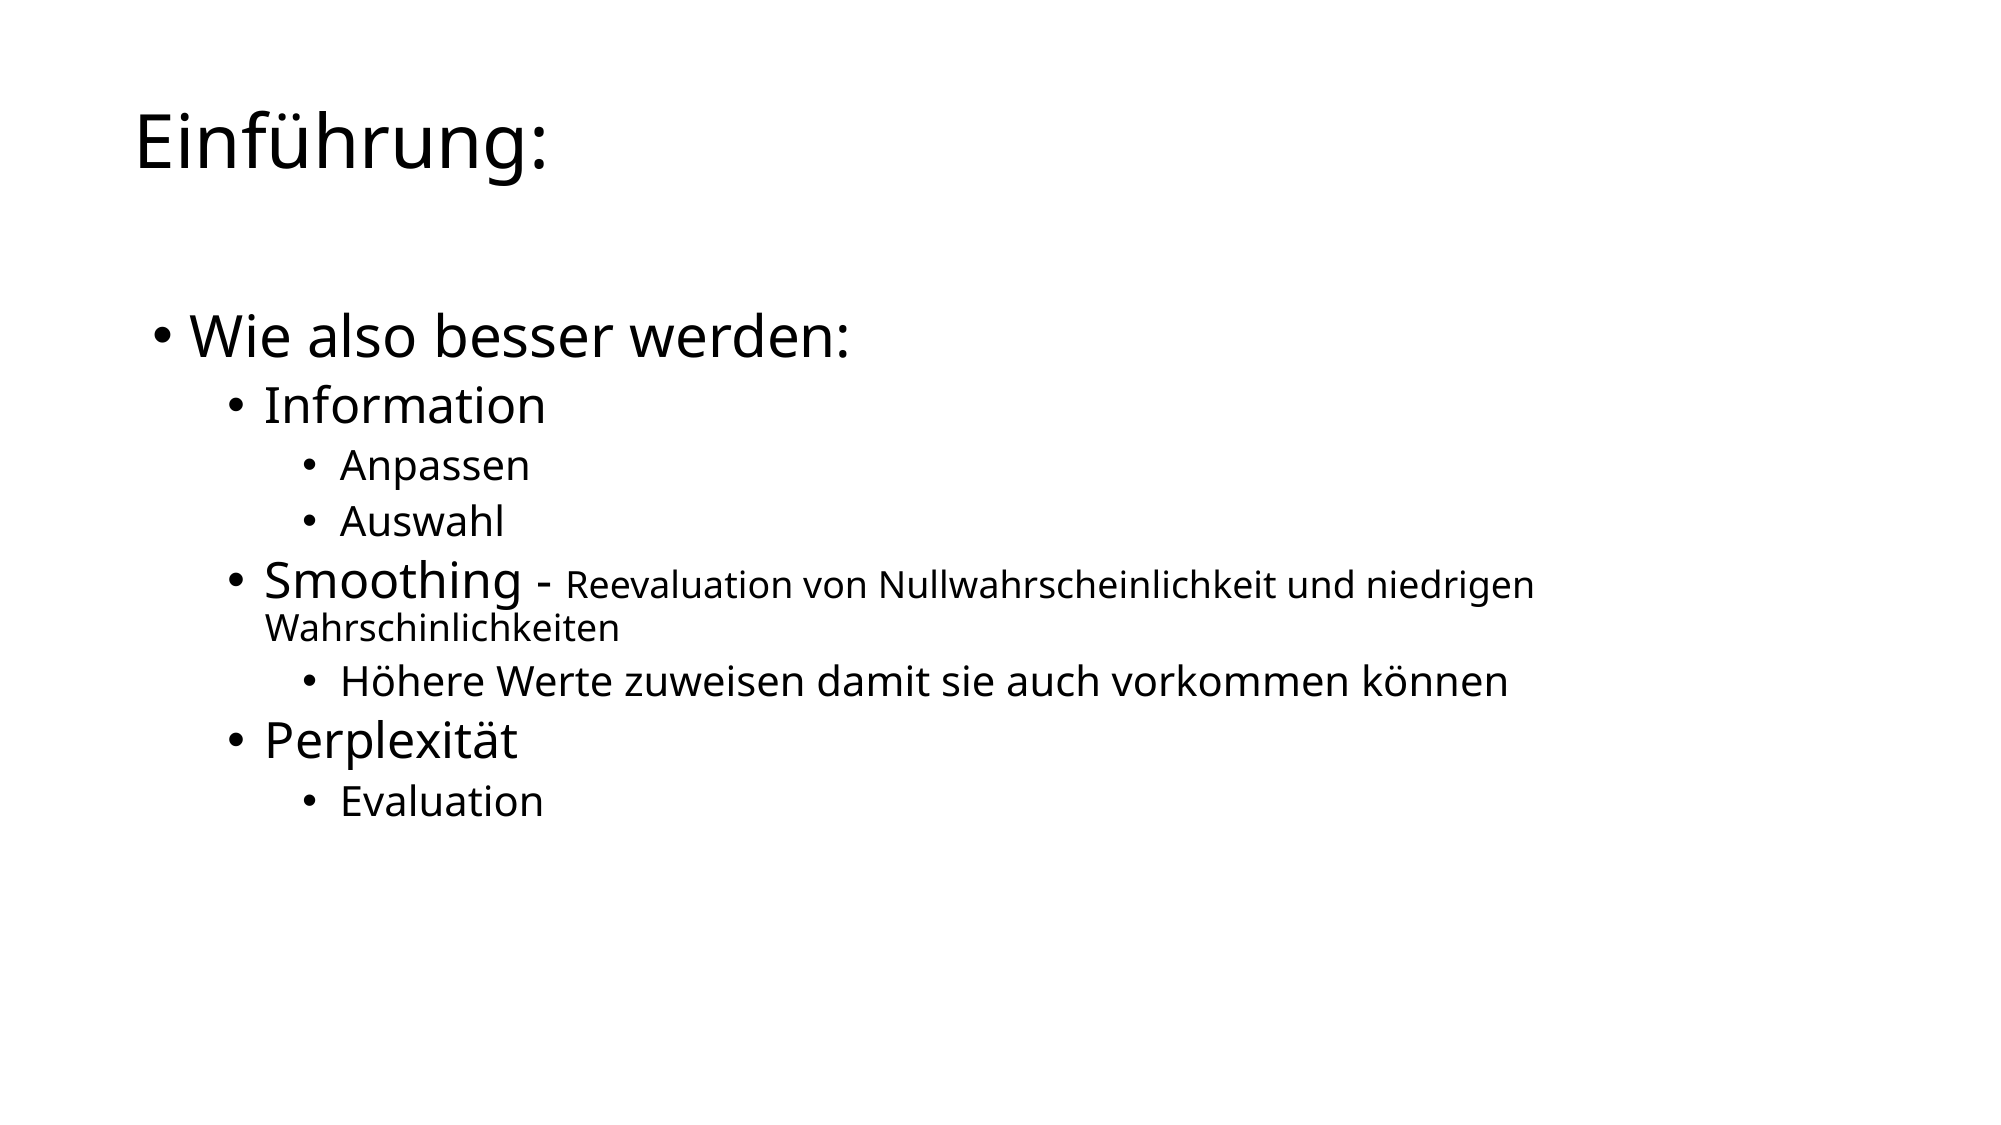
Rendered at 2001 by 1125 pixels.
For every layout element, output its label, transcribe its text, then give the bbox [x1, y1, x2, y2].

title Einführung: [118, 83, 1374, 206]
list Wie also besser werden: Information Anpassen Auswahl Smoothing - Reevaluation von Nullwahrscheinlichkeit und niedrigen Wahrschinlichkeiten Höhere Werte zuweisen damit sie auch vorkommen können Perplexität Evaluation [137, 299, 1863, 1014]
